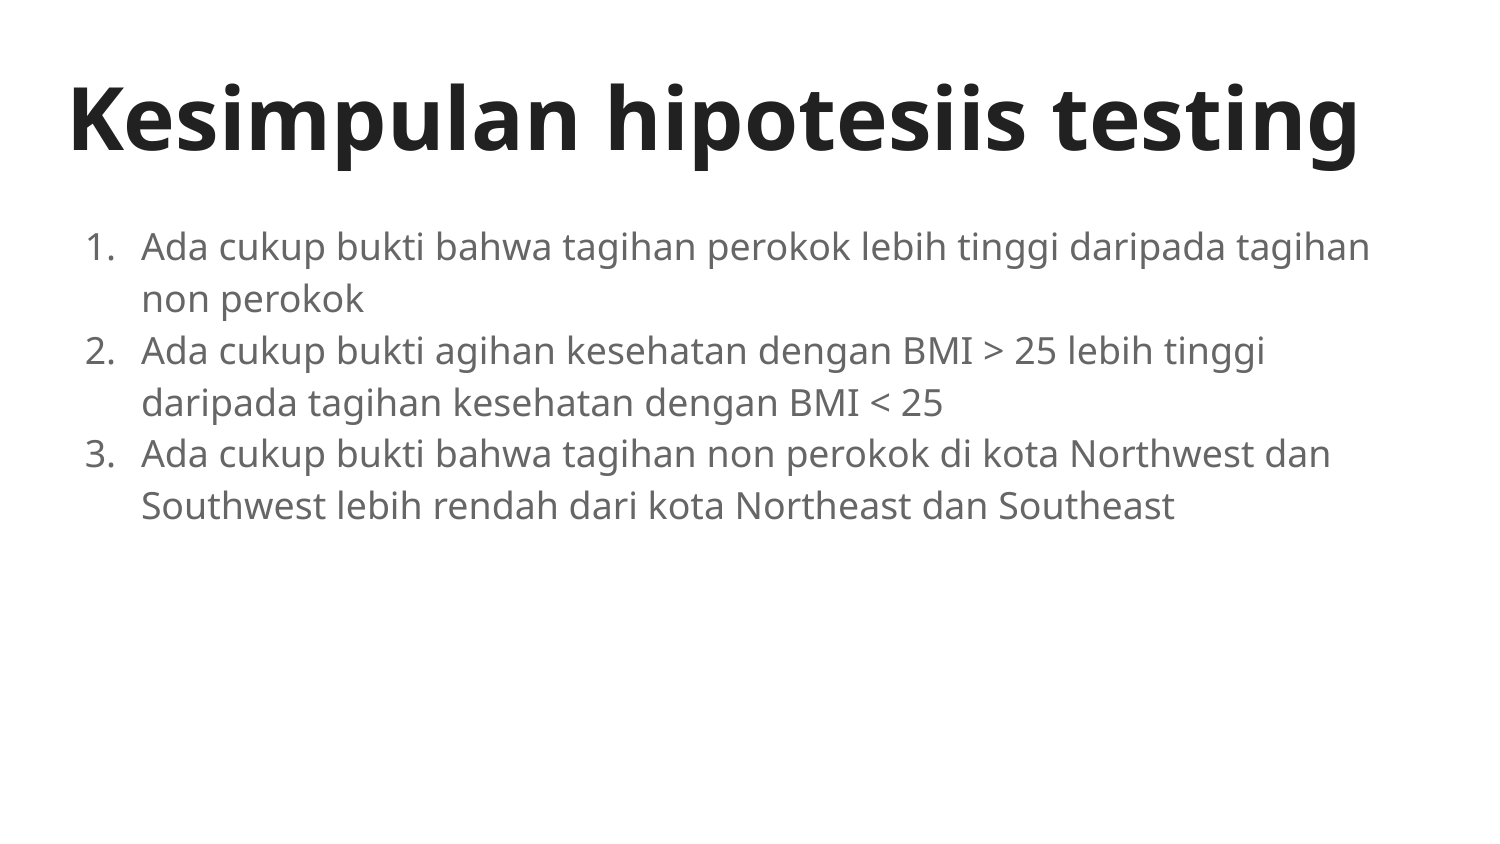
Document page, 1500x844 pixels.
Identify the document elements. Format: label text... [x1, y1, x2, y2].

list Ada cukup bukti bahwa tagihan perokok lebih tinggi daripada tagihan non perokok Ada cukup bukti agihan kesehatan dengan BMI > 25 lebih tinggi daripada tagihan kesehatan dengan BMI < 25 Ada cukup bukti bahwa tagihan non perokok di kota Northwest dan Southwest lebih rendah dari kota Northeast dan Southeast [51, 201, 1449, 750]
title Kesimpulan hipotesiis testing [51, 48, 1449, 180]
